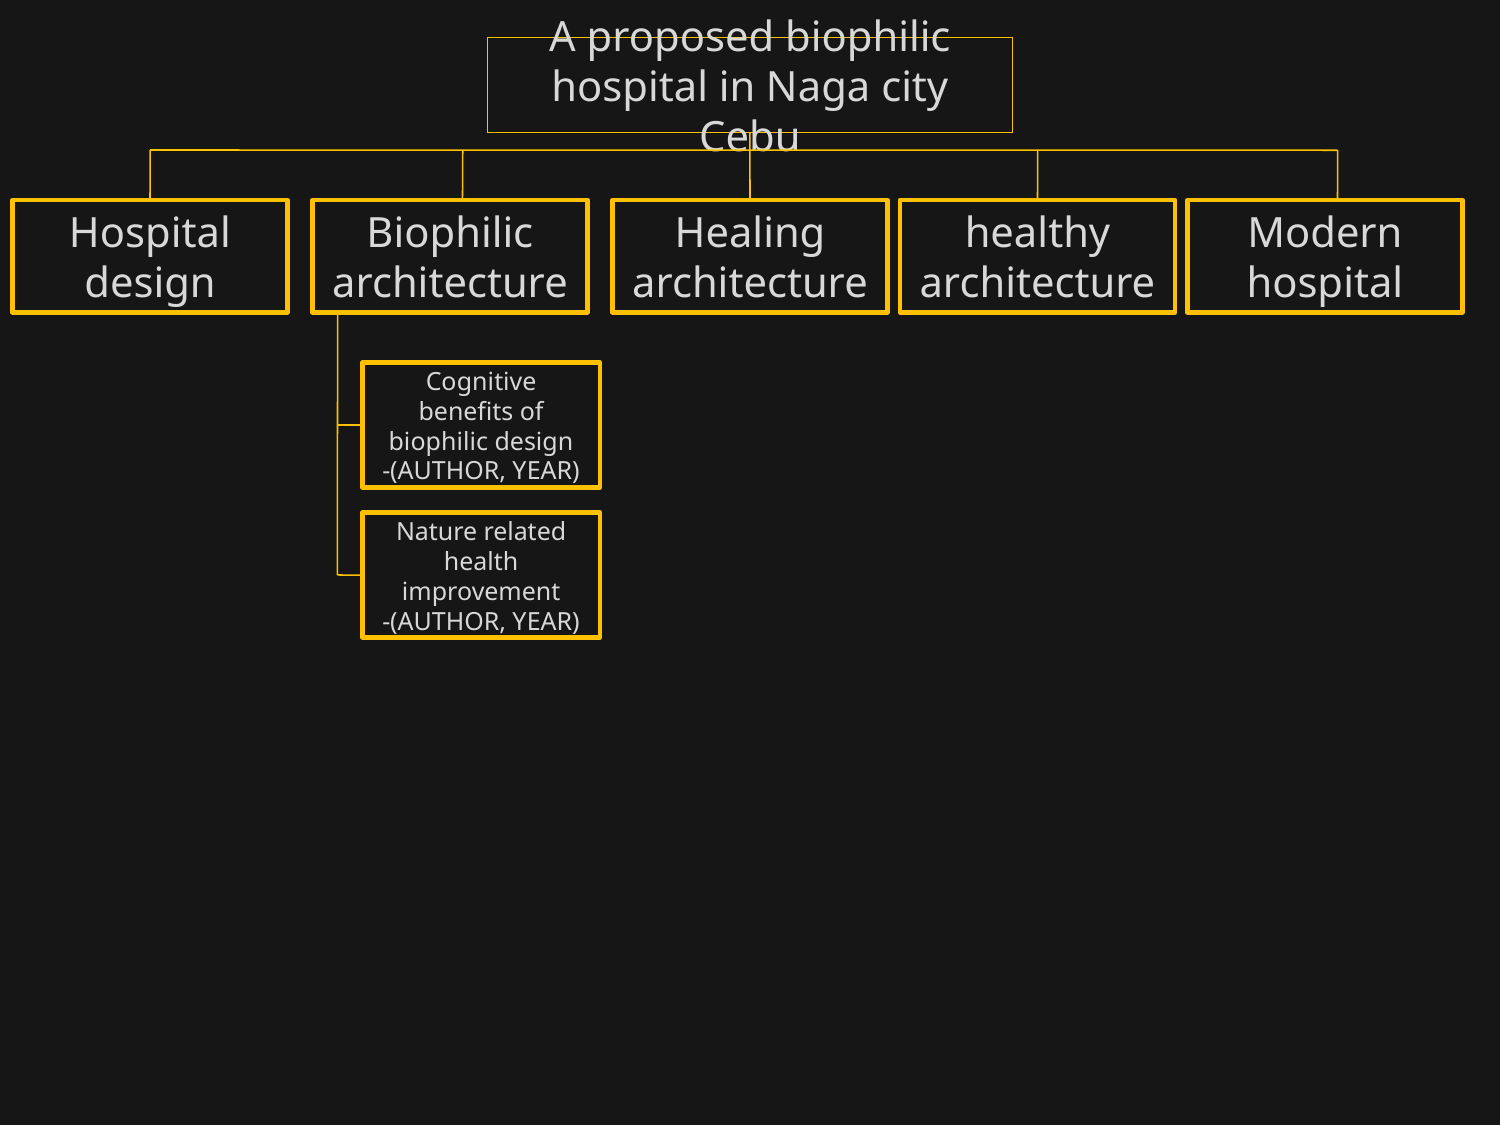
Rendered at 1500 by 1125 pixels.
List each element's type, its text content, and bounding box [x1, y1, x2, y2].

text_box Hospital design [10, 198, 290, 315]
title A proposed biophilic hospital in Naga city Cebu [487, 37, 1013, 133]
text_box Healing architecture [610, 198, 890, 315]
text_box Cognitive benefits of biophilic design -(AUTHOR, YEAR) [360, 360, 602, 490]
text_box Nature related health improvement -(AUTHOR, YEAR) [360, 510, 602, 640]
text_box Modern hospital [1185, 198, 1465, 315]
text_box Biophilic architecture [310, 198, 590, 315]
text_box healthy architecture [898, 198, 1177, 315]
